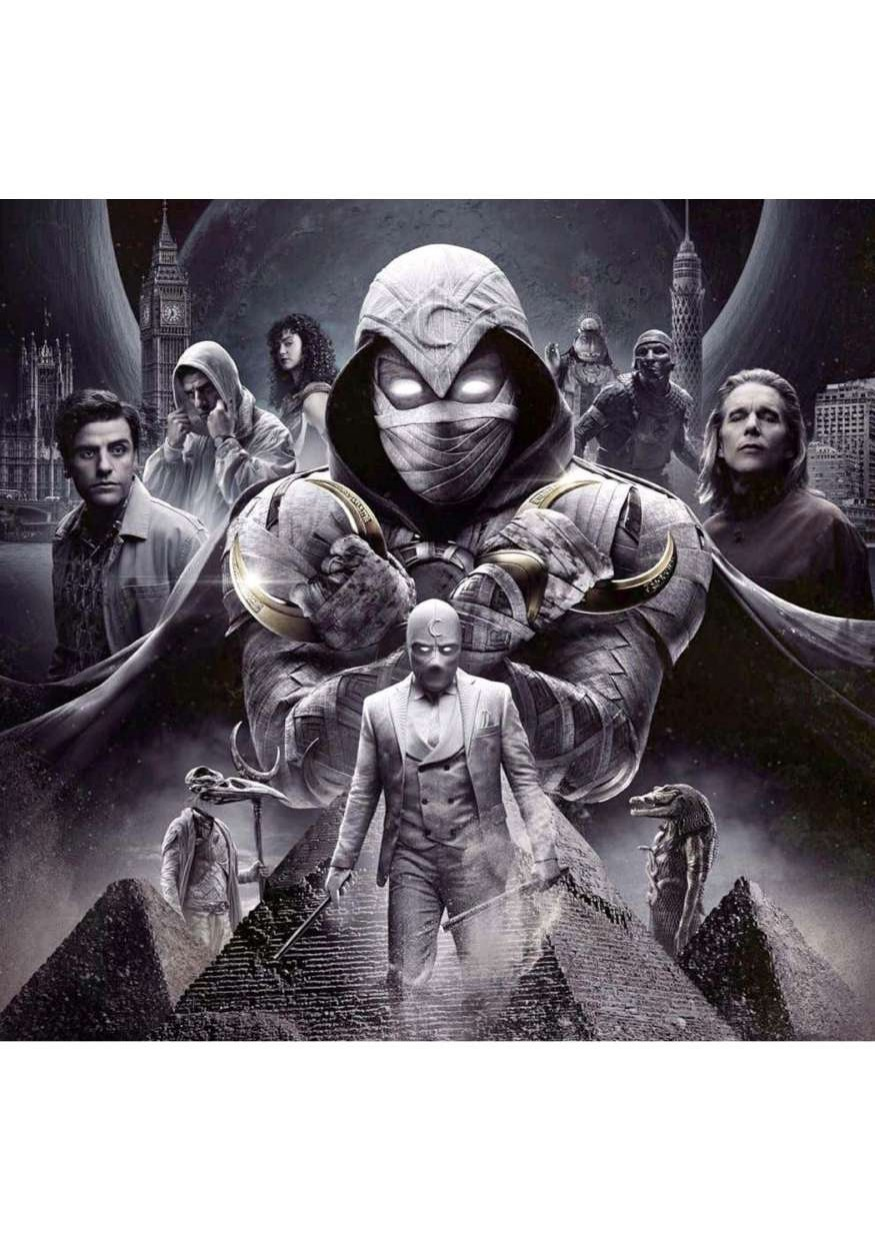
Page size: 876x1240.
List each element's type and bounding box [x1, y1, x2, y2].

picture [0, 190, 875, 1049]
